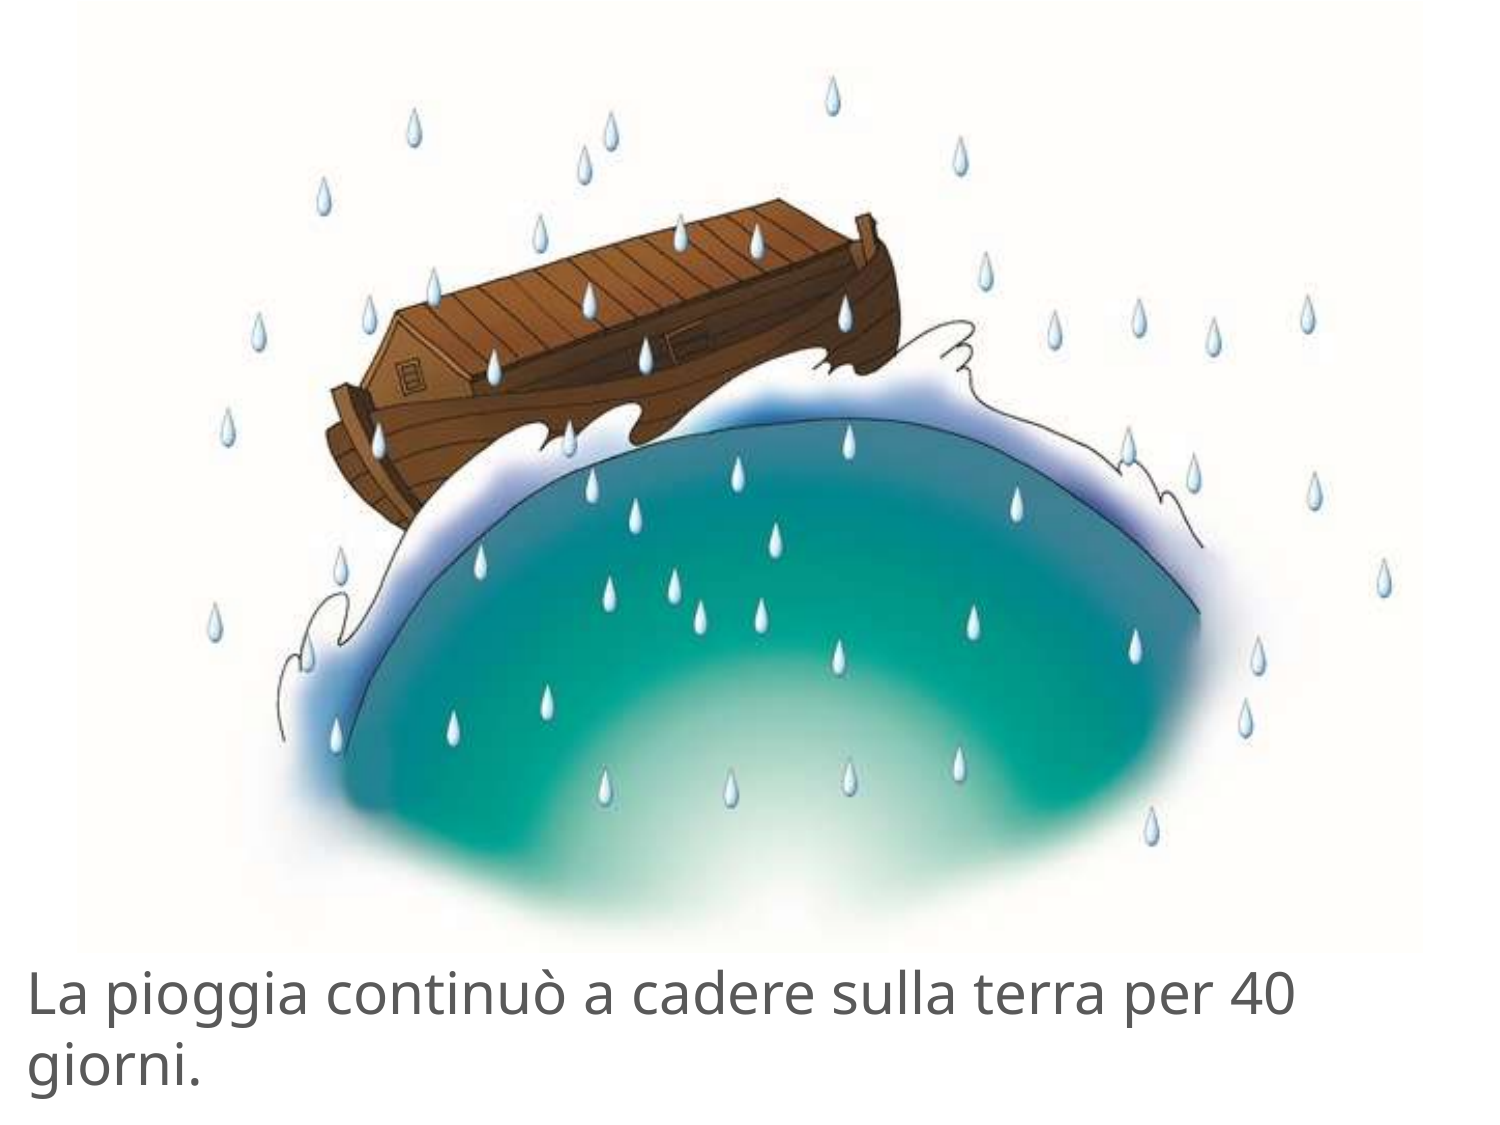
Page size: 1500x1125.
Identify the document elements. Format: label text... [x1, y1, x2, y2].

text_box La pioggia continuò a cadere sulla terra per 40 giorni. [11, 949, 1483, 1104]
picture [77, 0, 1423, 953]
